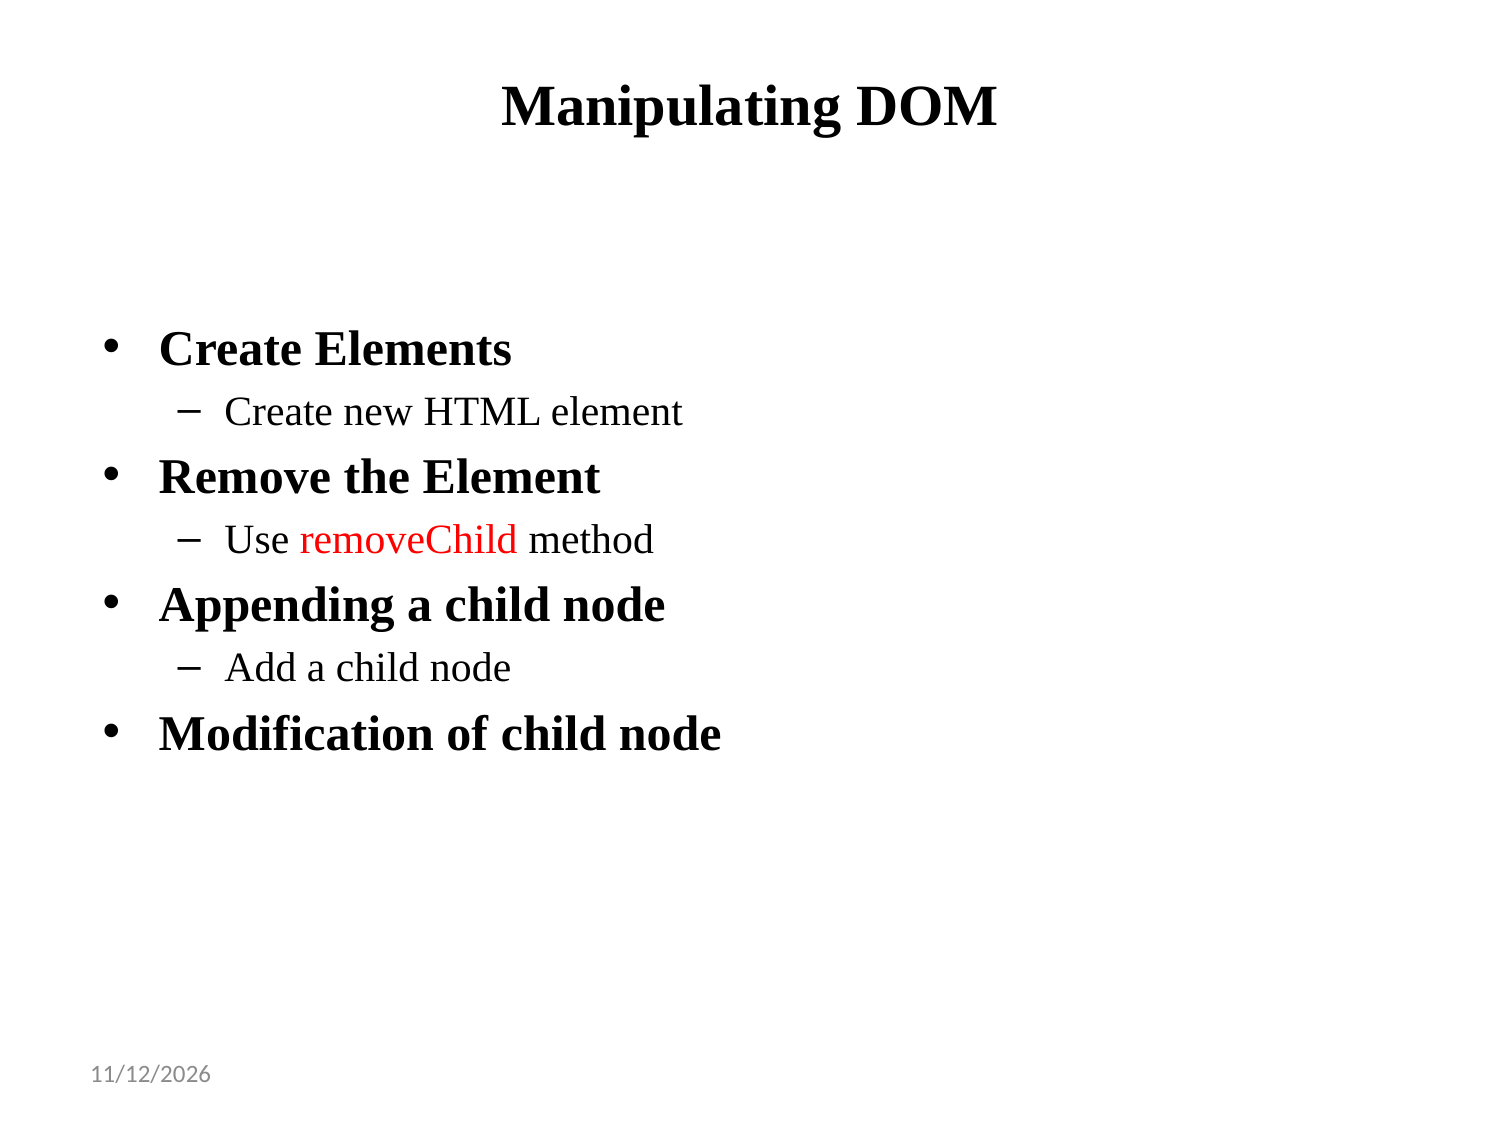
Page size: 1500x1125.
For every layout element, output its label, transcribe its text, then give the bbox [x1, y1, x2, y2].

title Manipulating DOM [75, 50, 1425, 155]
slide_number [75, 1042, 425, 1103]
list Create Elements Create new HTML element Remove the Element Use removeChild method Appending a child node Add a child node Modification of child node [87, 237, 1438, 938]
